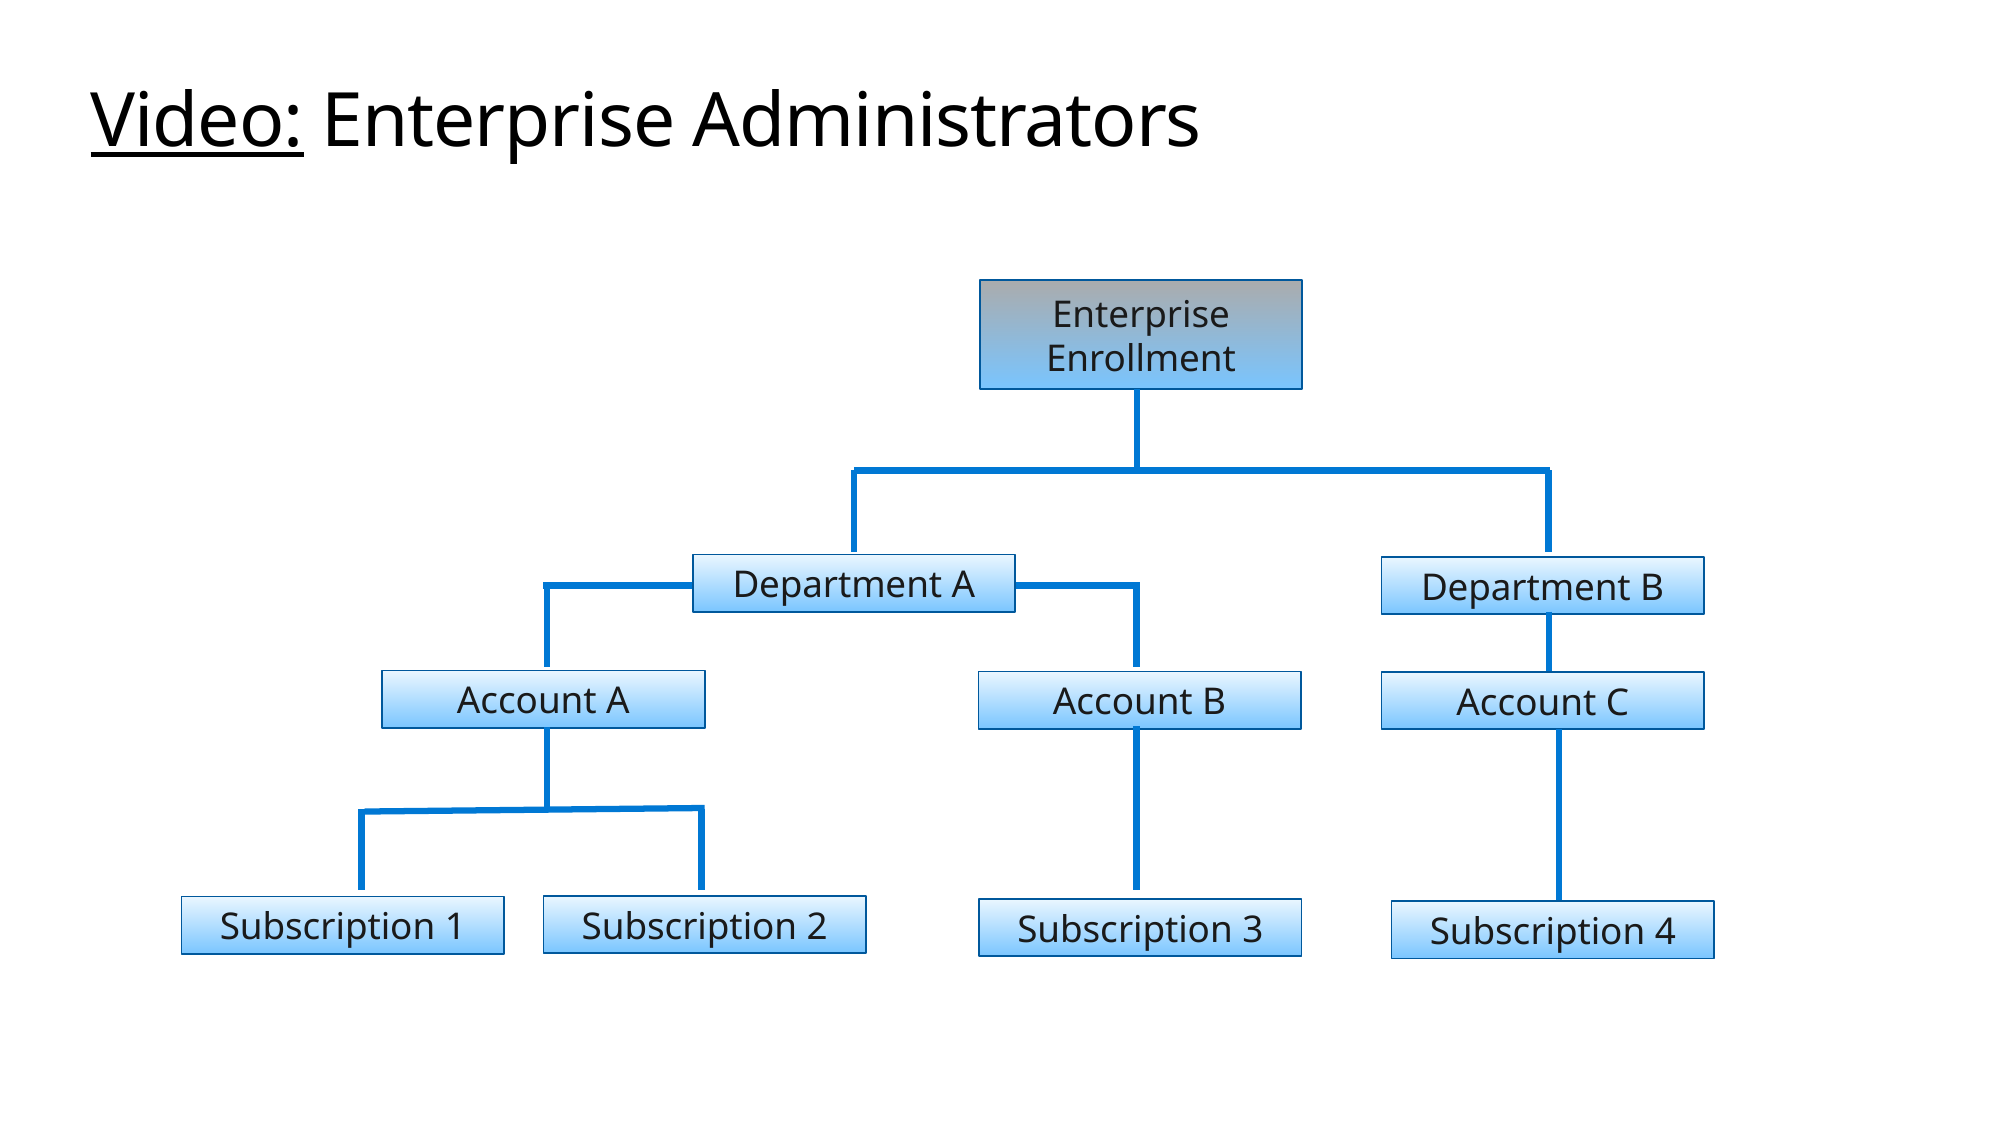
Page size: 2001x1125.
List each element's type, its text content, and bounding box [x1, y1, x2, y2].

title Video: Enterprise Administrators [90, 71, 1899, 162]
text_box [181, 279, 1715, 959]
